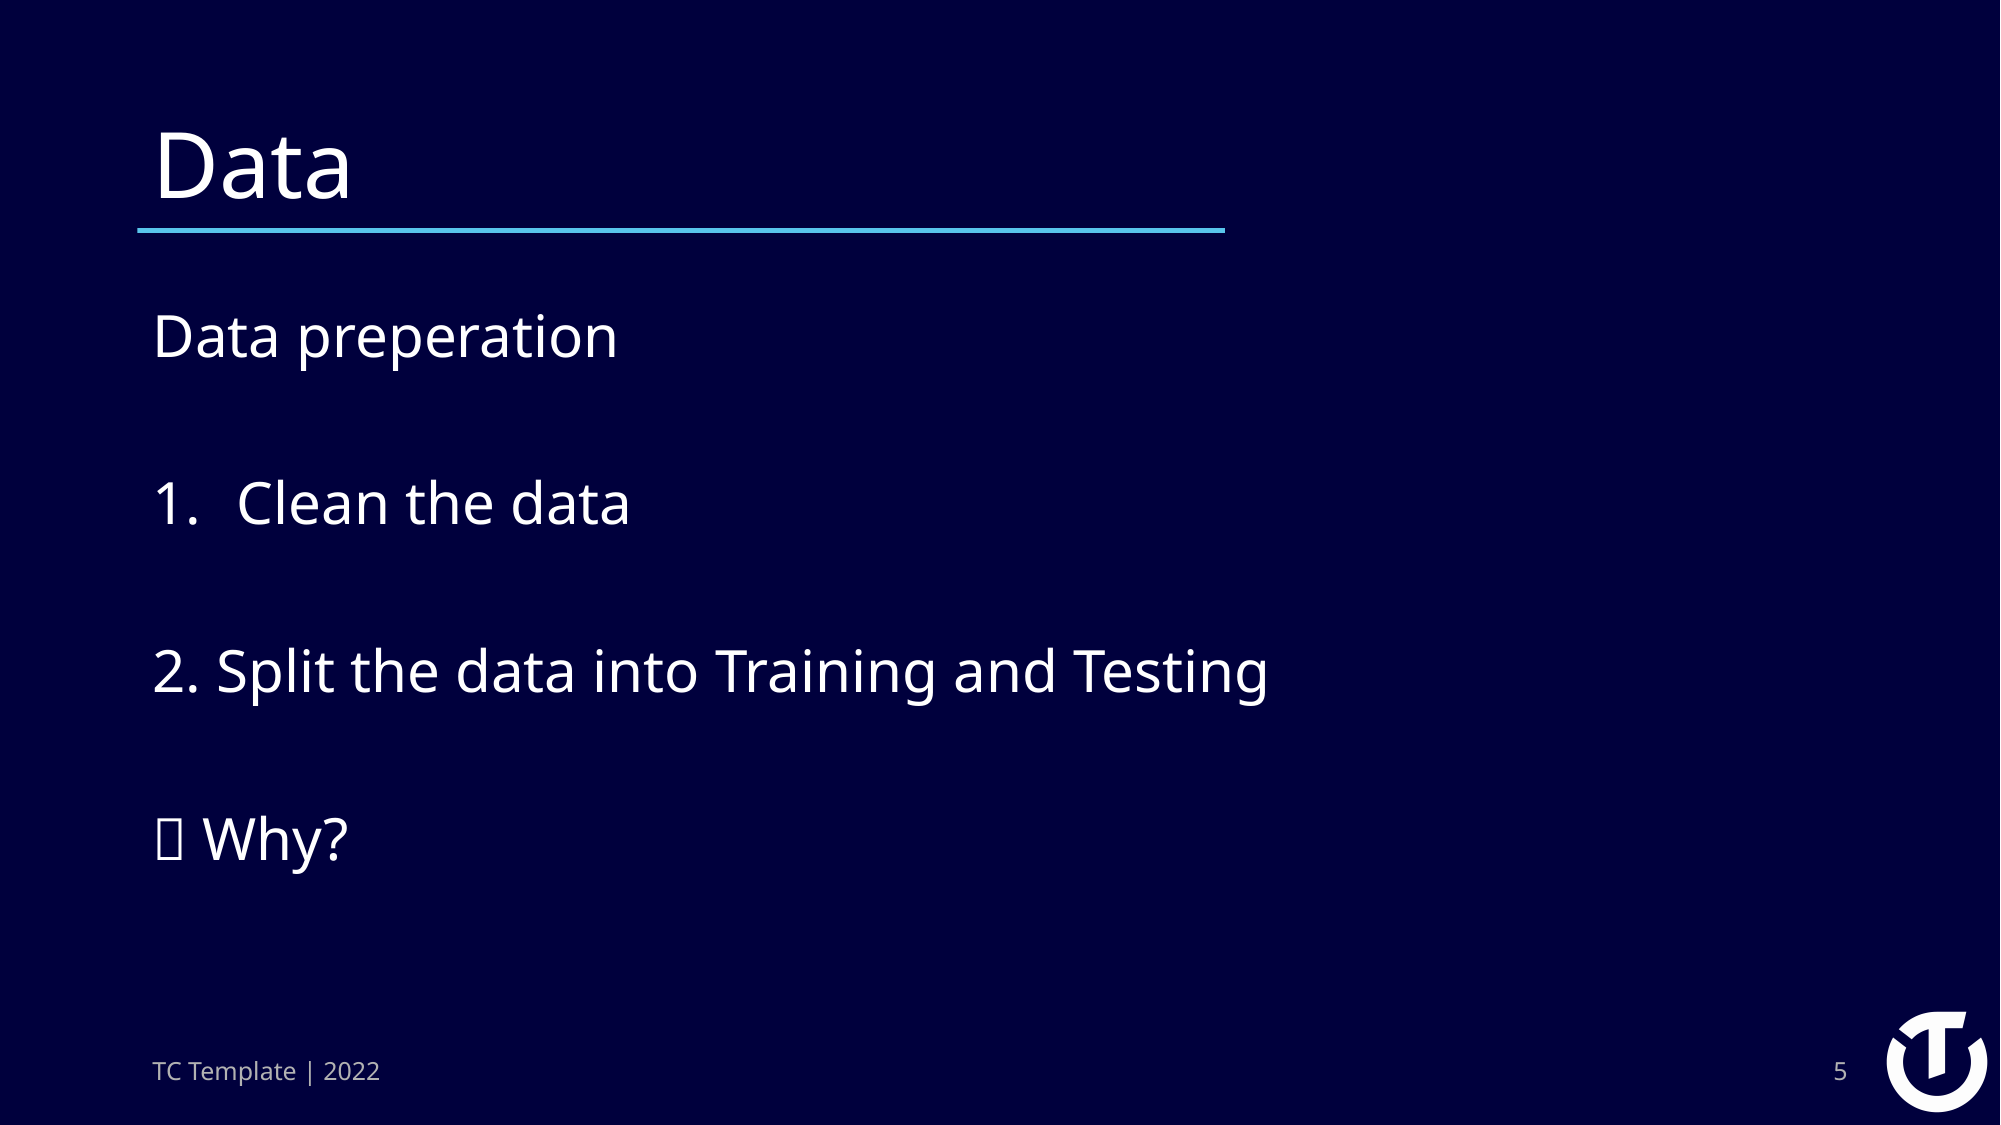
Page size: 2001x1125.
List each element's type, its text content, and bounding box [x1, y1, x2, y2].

list Data preperation Clean the data 2. Split the data into Training and Testing  Why? [137, 299, 1863, 1014]
title Data [137, 59, 1863, 278]
footer TC Template | 2022 [137, 1042, 813, 1103]
slide_number 5 [1412, 1042, 1863, 1103]
picture [1863, 988, 2001, 1125]
